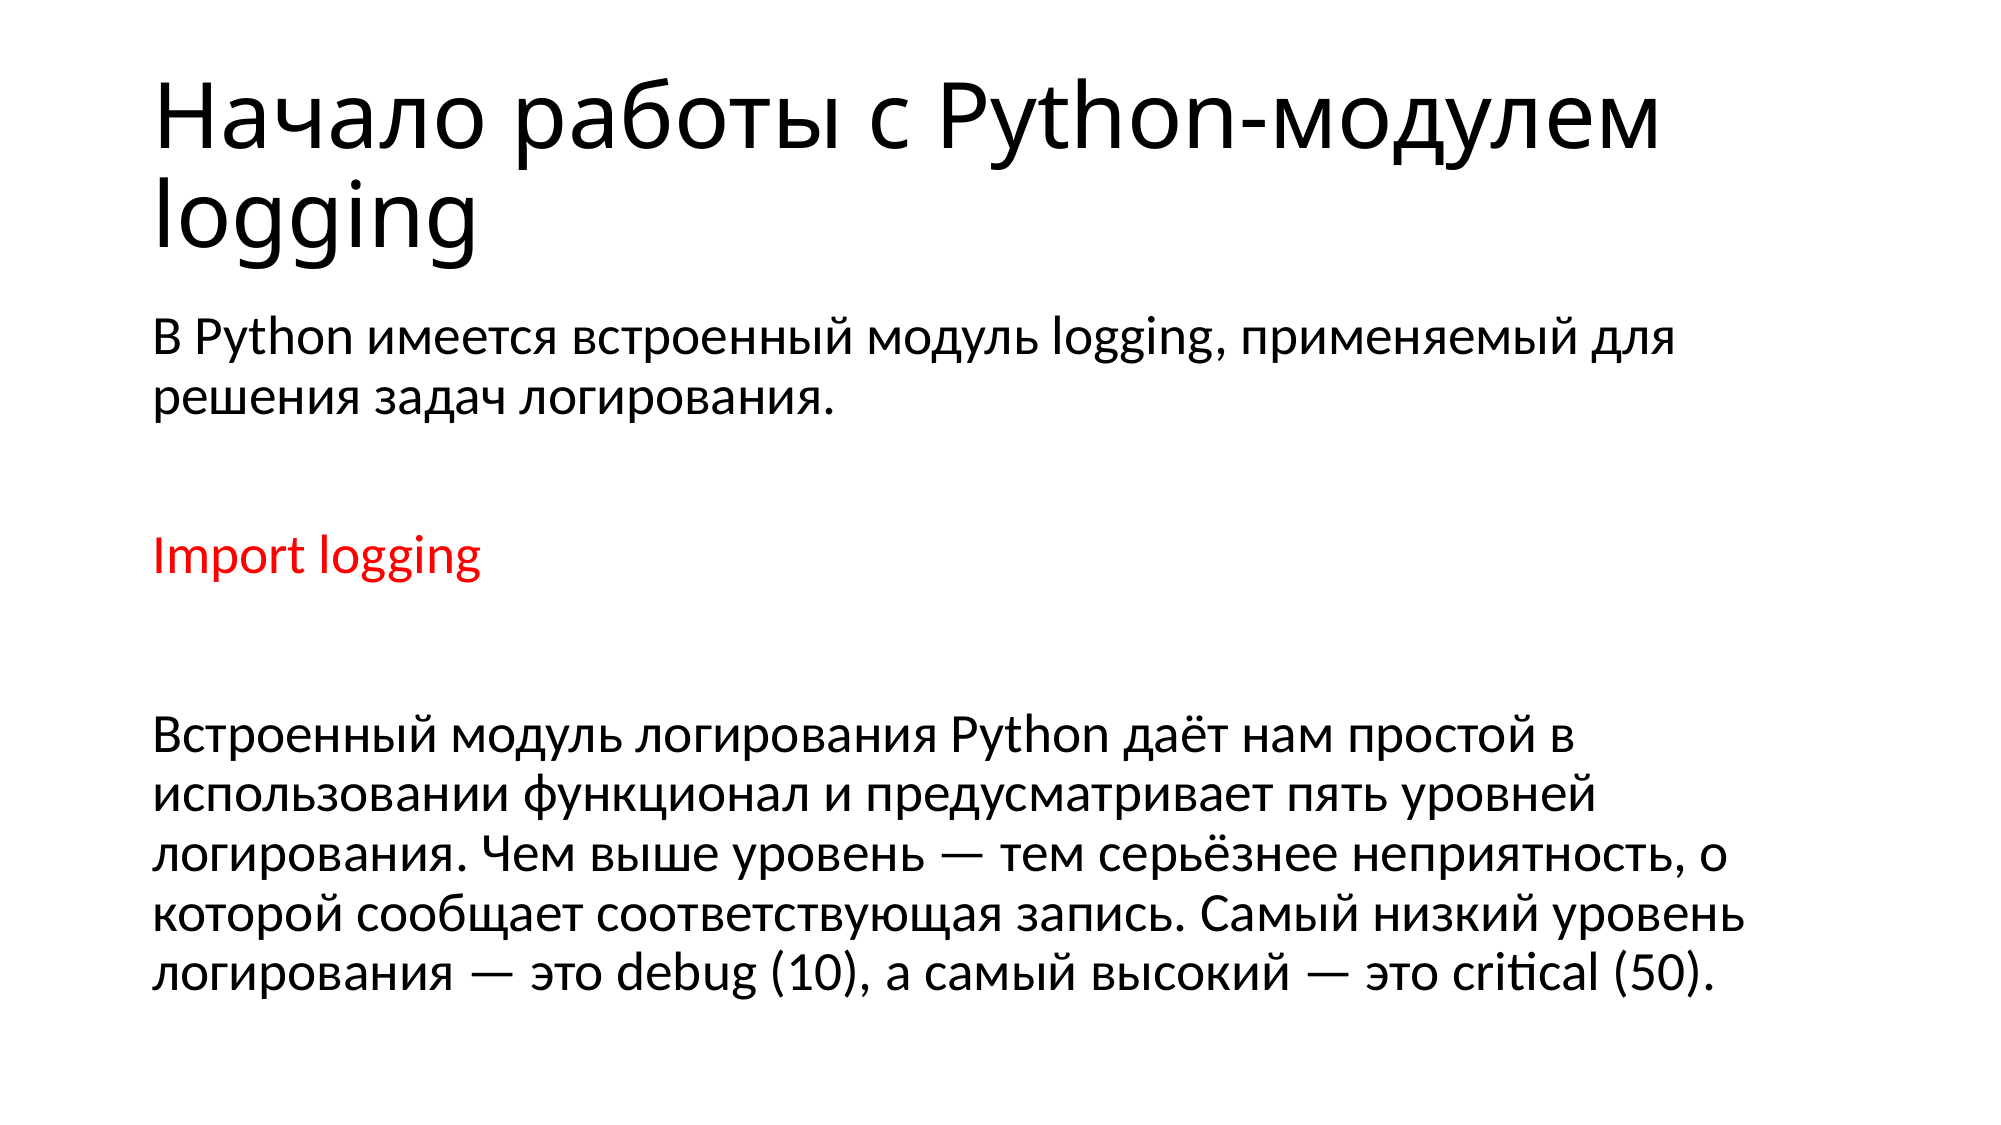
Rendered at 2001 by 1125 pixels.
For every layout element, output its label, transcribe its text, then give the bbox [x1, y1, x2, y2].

list В Python имеется встроенный модуль logging, применяемый для решения задач логирования. Import logging Встроенный модуль логирования Python даёт нам простой в использовании функционал и предусматривает пять уровней логирования. Чем выше уровень — тем серьёзнее неприятность, о которой сообщает соответствующая запись. Самый низкий уровень логирования — это debug (10), а самый высокий — это critical (50). [137, 299, 1863, 1014]
title Начало работы с Python-модулем logging [137, 59, 1863, 278]
